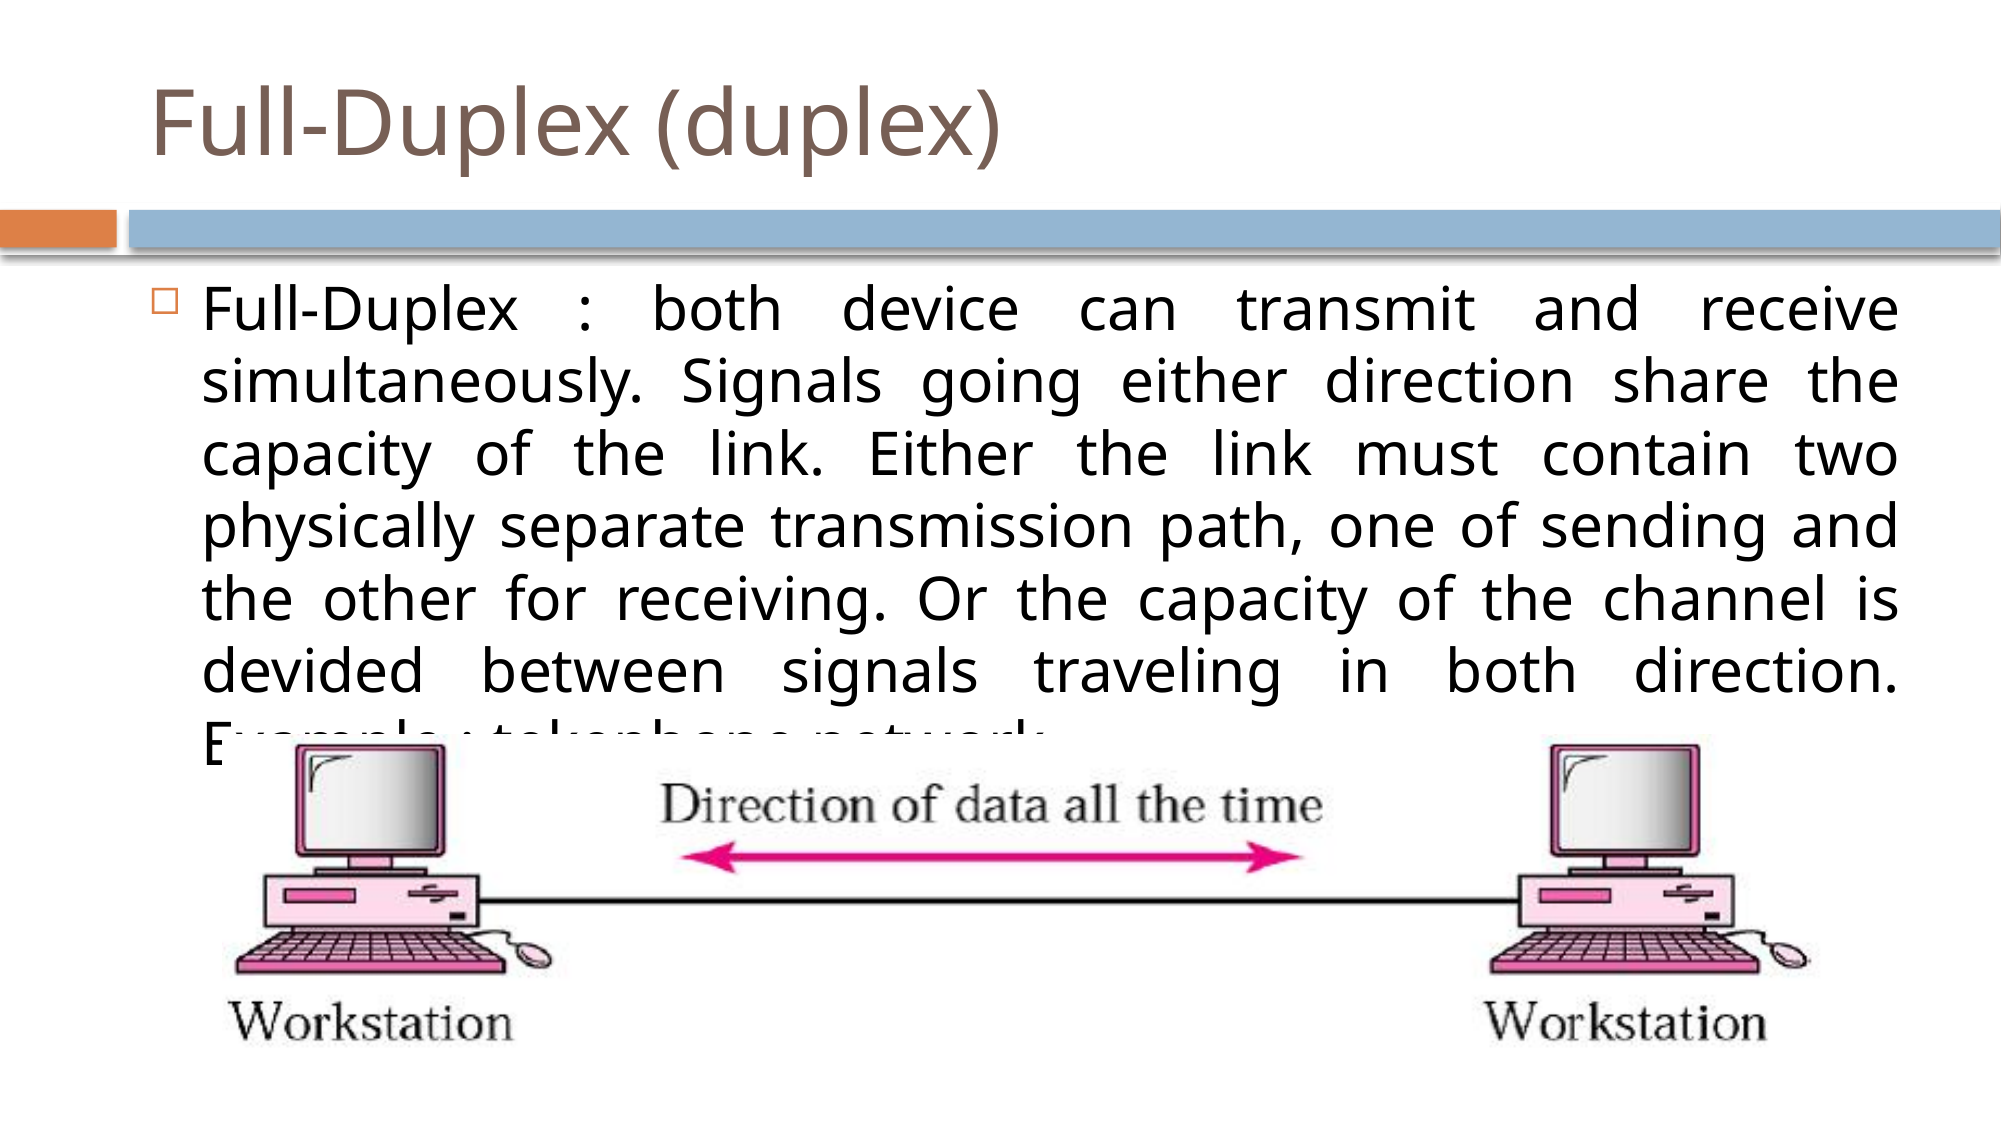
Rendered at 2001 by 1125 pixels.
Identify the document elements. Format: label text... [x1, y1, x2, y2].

list Full-Duplex : both device can transmit and receive simultaneously. Signals going either direction share the capacity of the link. Either the link must contain two physically separate transmission path, one of sending and the other for receiving. Or the capacity of the channel is devided between signals traveling in both direction. Example : tekephone network [133, 262, 1918, 1000]
title Full-Duplex (duplex) [133, 37, 1918, 200]
picture [222, 734, 1829, 1063]
